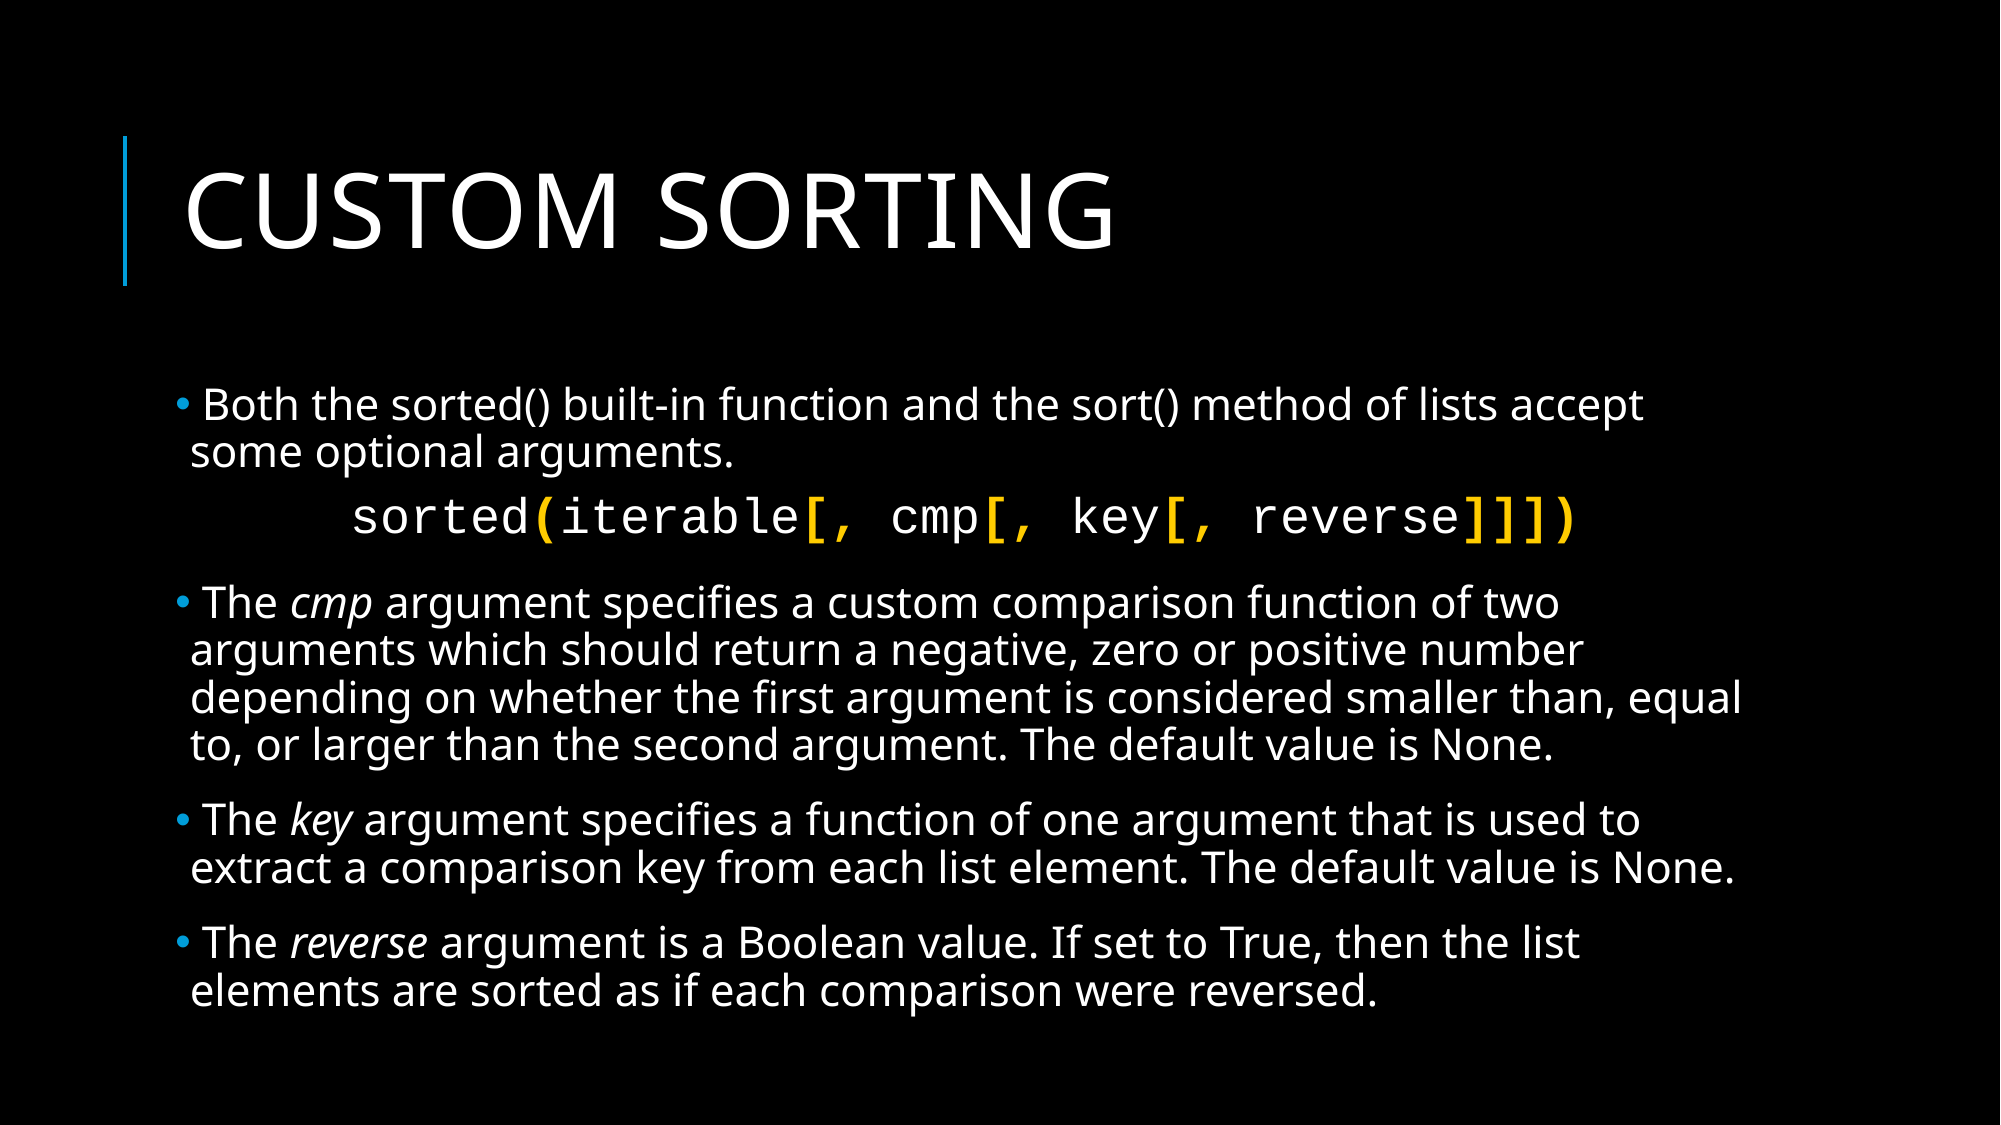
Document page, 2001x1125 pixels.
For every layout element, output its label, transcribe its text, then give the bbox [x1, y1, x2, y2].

list Both the sorted() built-in function and the sort() method of lists accept some optional arguments. The cmp argument specifies a custom comparison function of two arguments which should return a negative, zero or positive number depending on whether the first argument is considered smaller than, equal to, or larger than the second argument. The default value is None. The key argument specifies a function of one argument that is used to extract a comparison key from each list element. The default value is None. The reverse argument is a Boolean value. If set to True, then the list elements are sorted as if each comparison were reversed. [168, 375, 1763, 1035]
title Custom sorting [168, 96, 1763, 342]
text_box sorted(iterable[, cmp[, key[, reverse]]]) [335, 475, 1596, 551]
